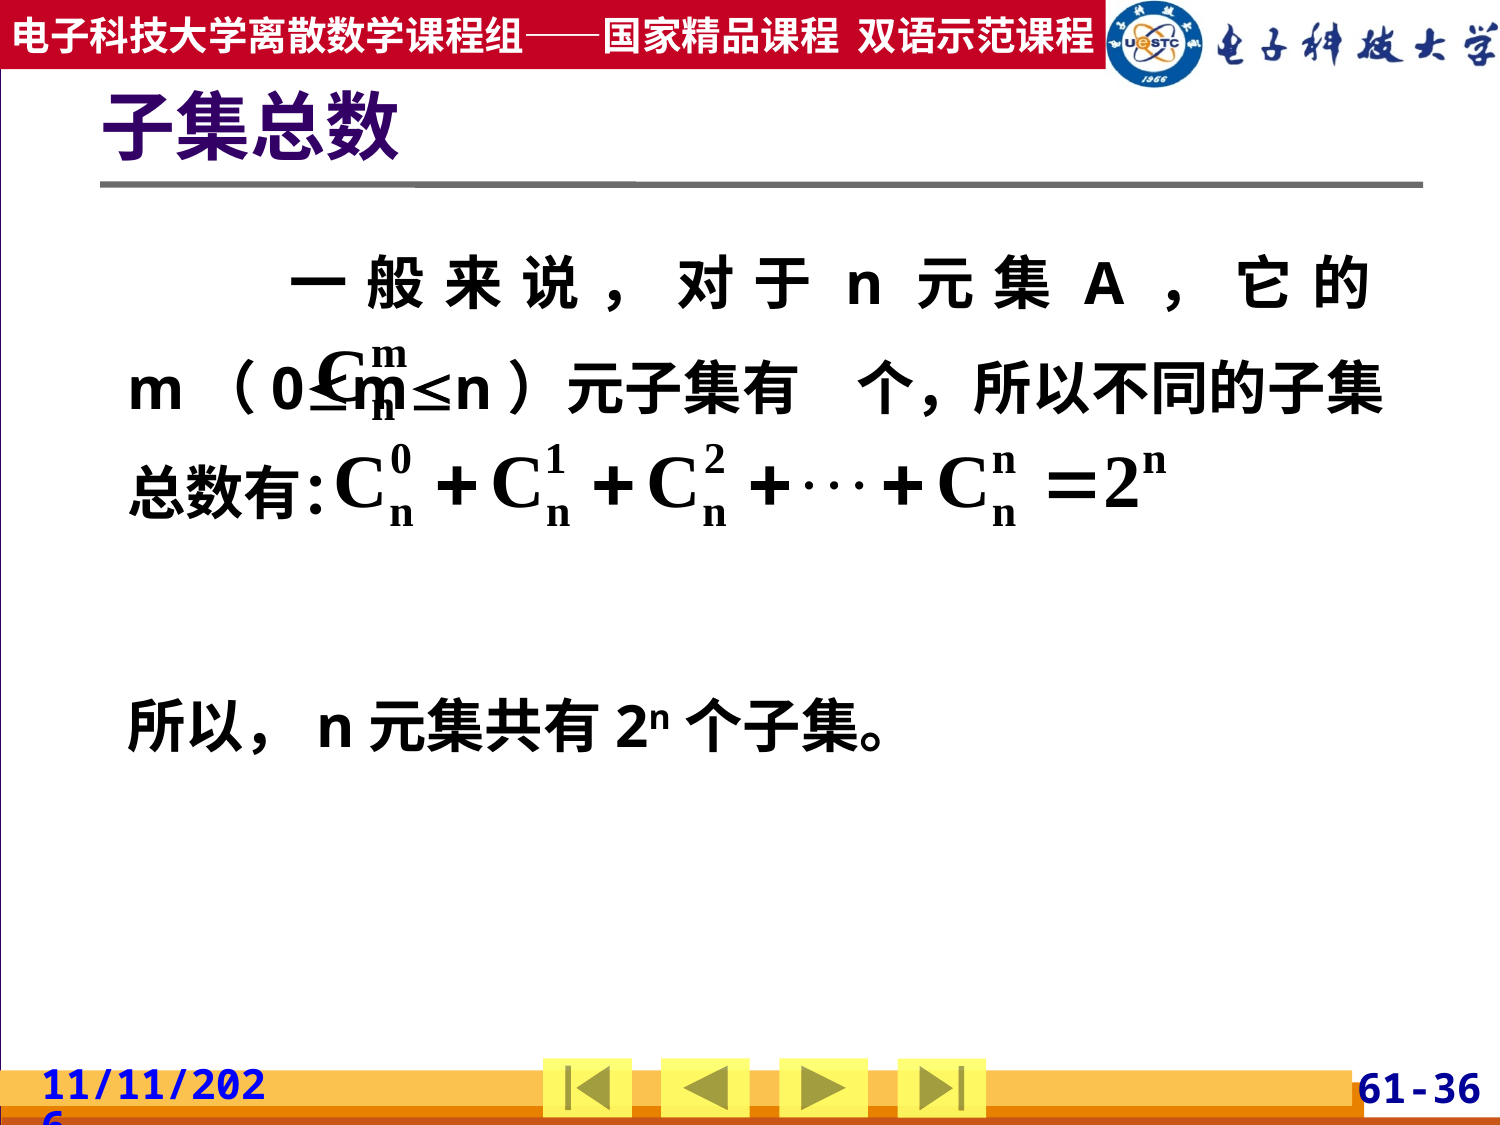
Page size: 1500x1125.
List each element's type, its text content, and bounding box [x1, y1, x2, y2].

picture [1106, 0, 1500, 89]
title 子集总数 [100, 54, 1424, 207]
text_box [324, 425, 1184, 539]
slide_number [34, 1058, 283, 1109]
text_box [306, 319, 420, 433]
list 一般来说，对于n元集A，它的m（0mn）元子集有 个，所以不同的子集总数有： 所以，n元集共有2n个子集。 [112, 203, 1400, 668]
